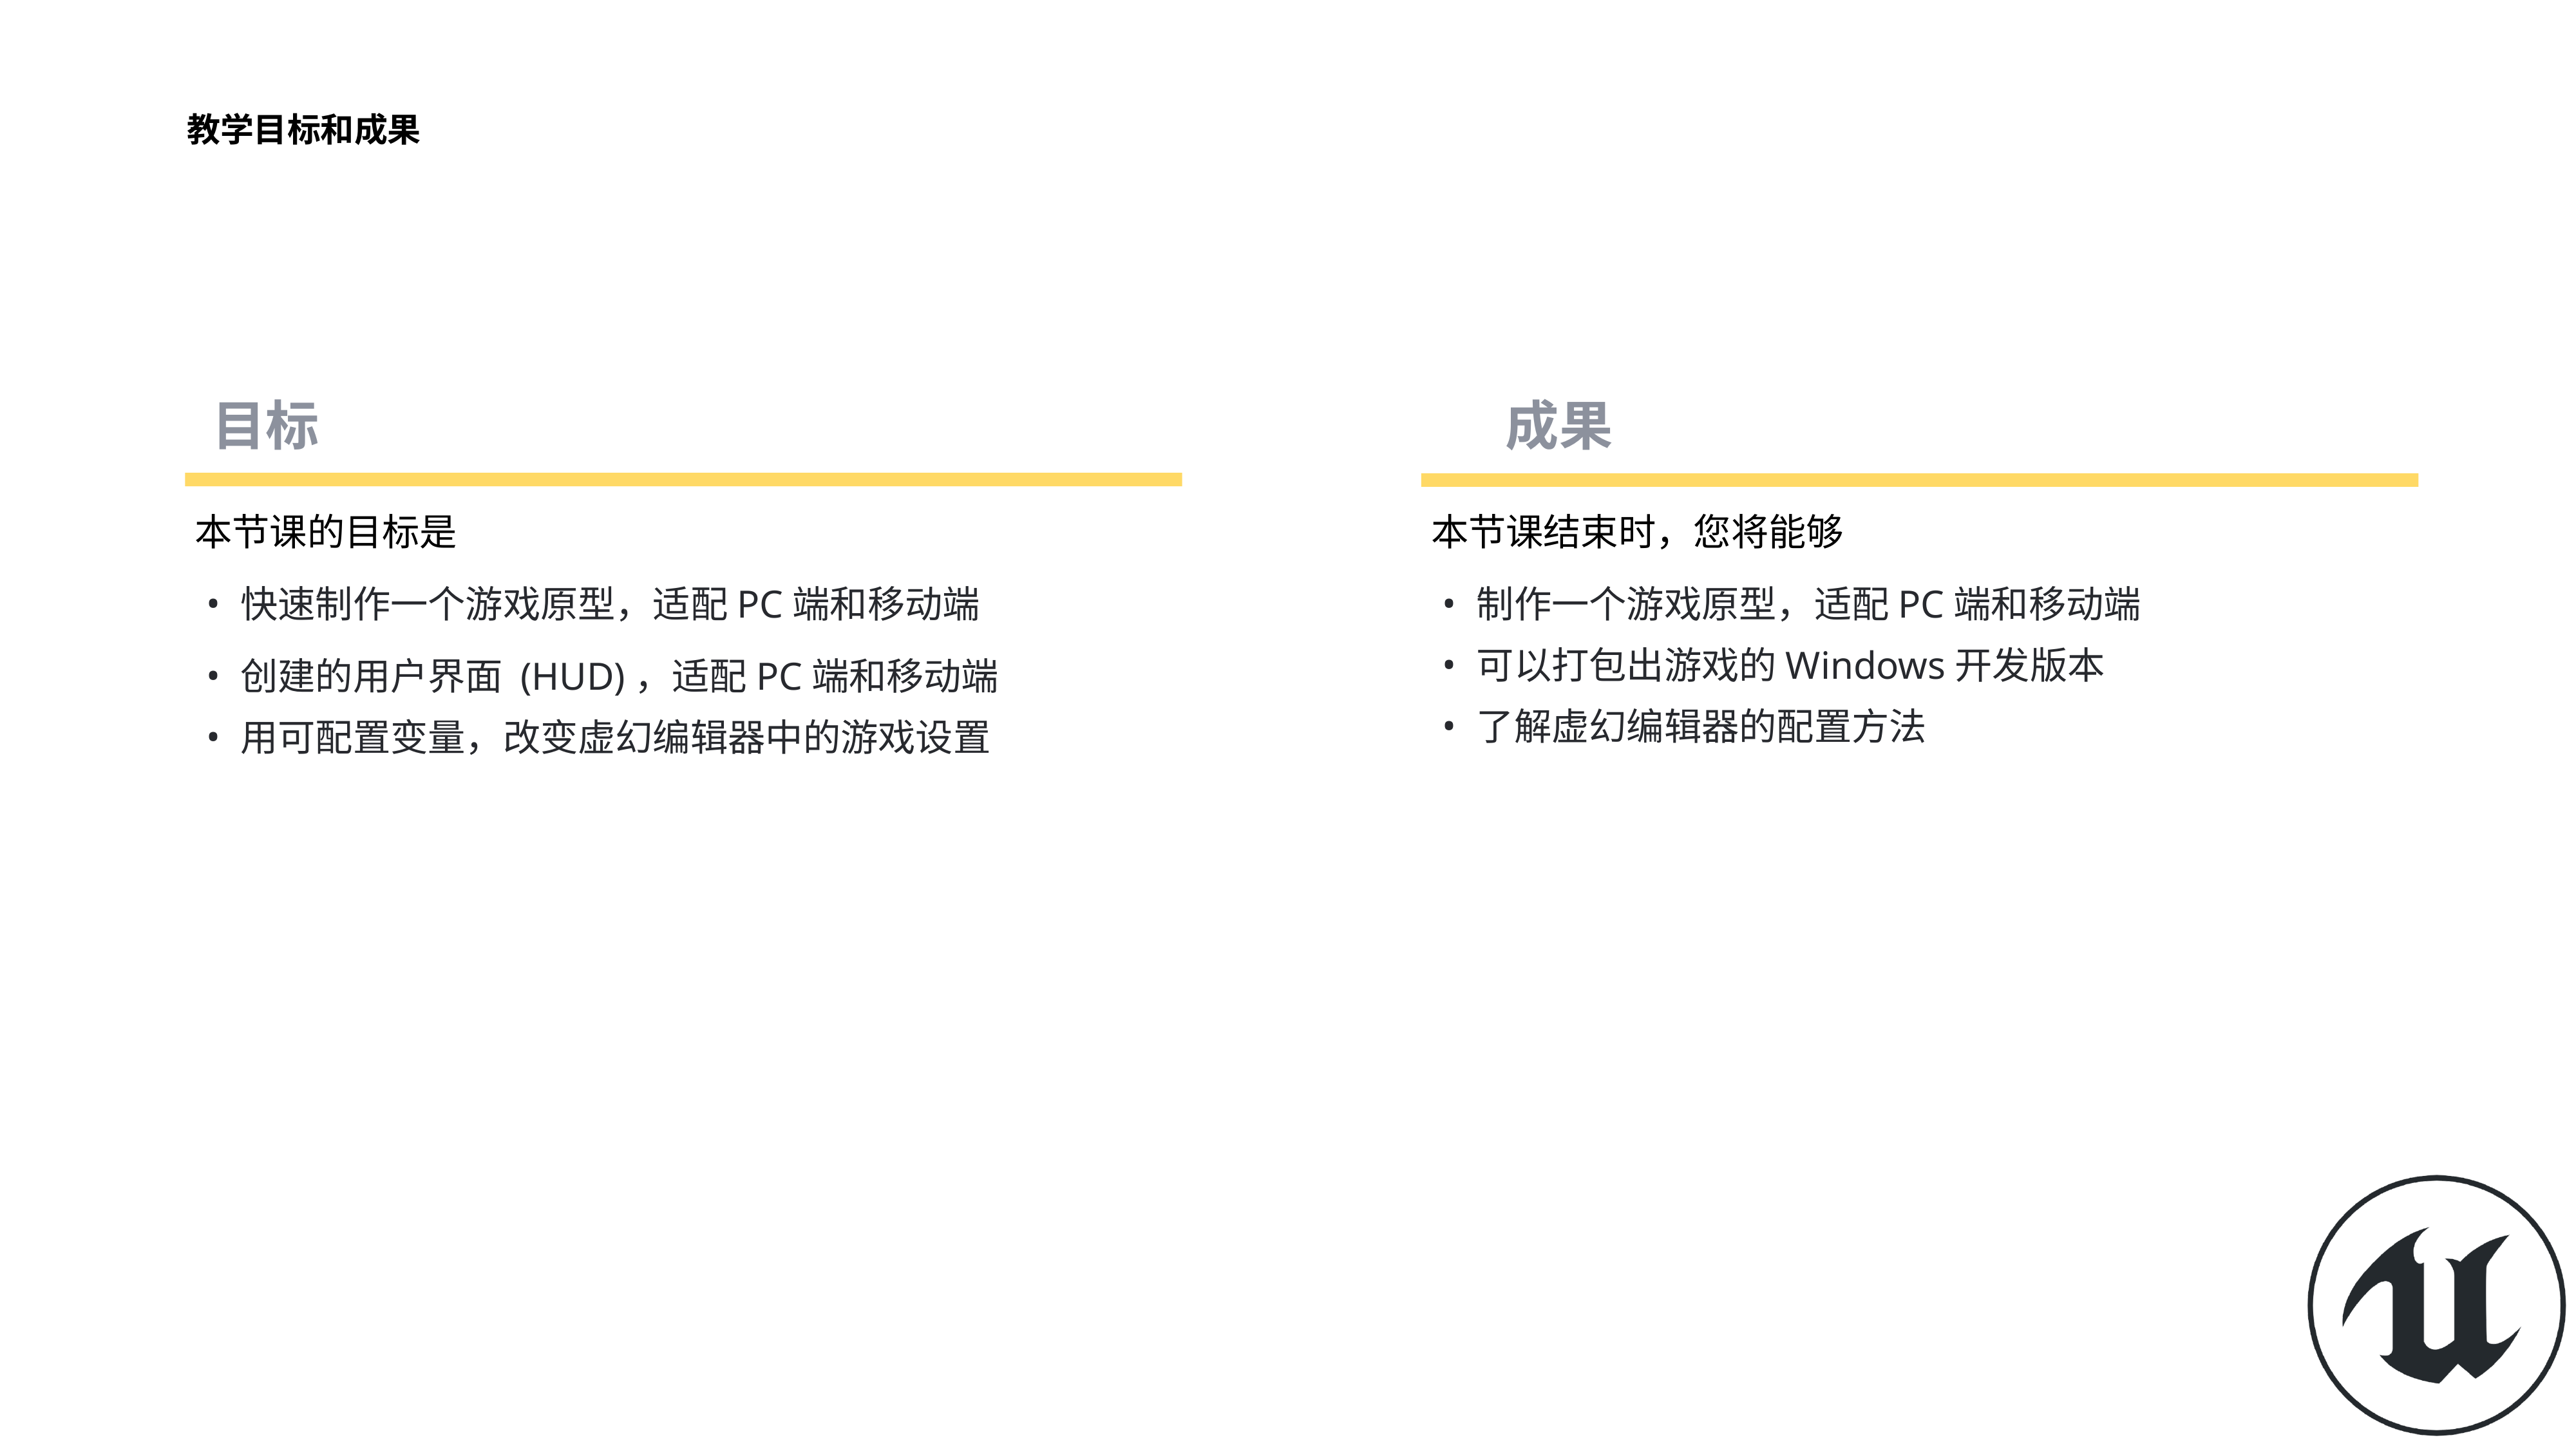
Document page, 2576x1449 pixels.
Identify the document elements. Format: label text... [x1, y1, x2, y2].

list 本节课结束时，您将能够 制作一个游戏原型，适配PC端和移动端 可以打包出游戏的Windows开发版本 了解虚幻编辑器的配置方法 [1421, 504, 2419, 1449]
title 教学目标和成果 [177, 11, 2399, 292]
list 本节课的目标是 快速制作一个游戏原型，适配PC端和移动端 创建的用户界面 (HUD)，适配PC端和移动端 用可配置变量，改变虚幻编辑器中的游戏设置 [185, 504, 1209, 1449]
picture [2419, 1165, 2576, 1449]
